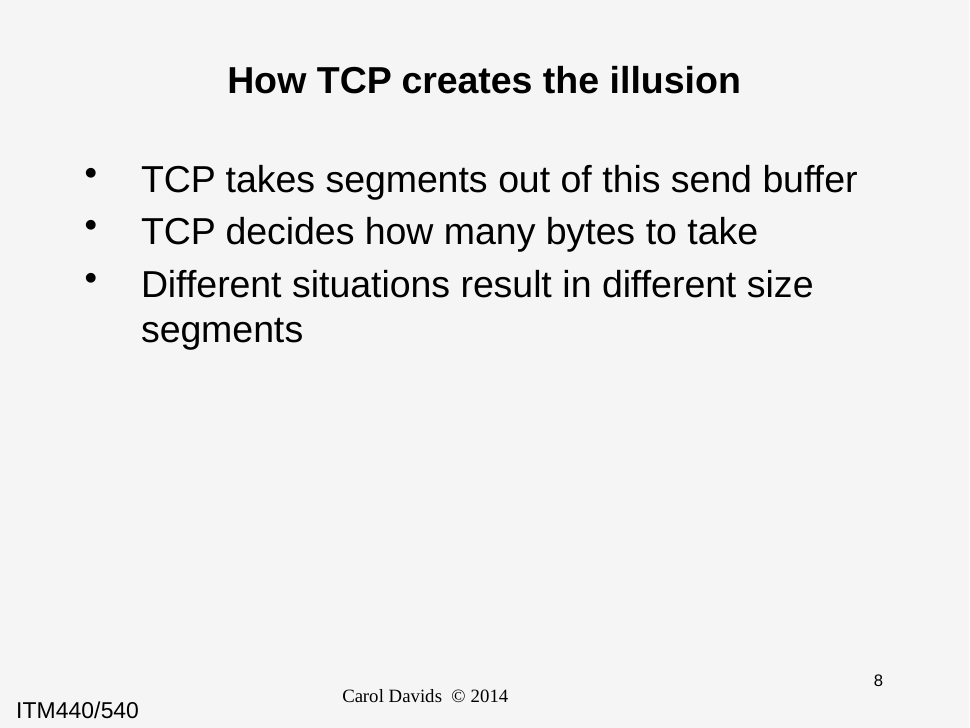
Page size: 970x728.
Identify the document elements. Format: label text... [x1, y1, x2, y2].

title How TCP creates the illusion [72, 32, 897, 125]
list TCP takes segments out of this send buffer TCP decides how many bytes to take Different situations result in different size segments [75, 150, 907, 600]
footer Carol Davids © 2014 [255, 678, 596, 728]
